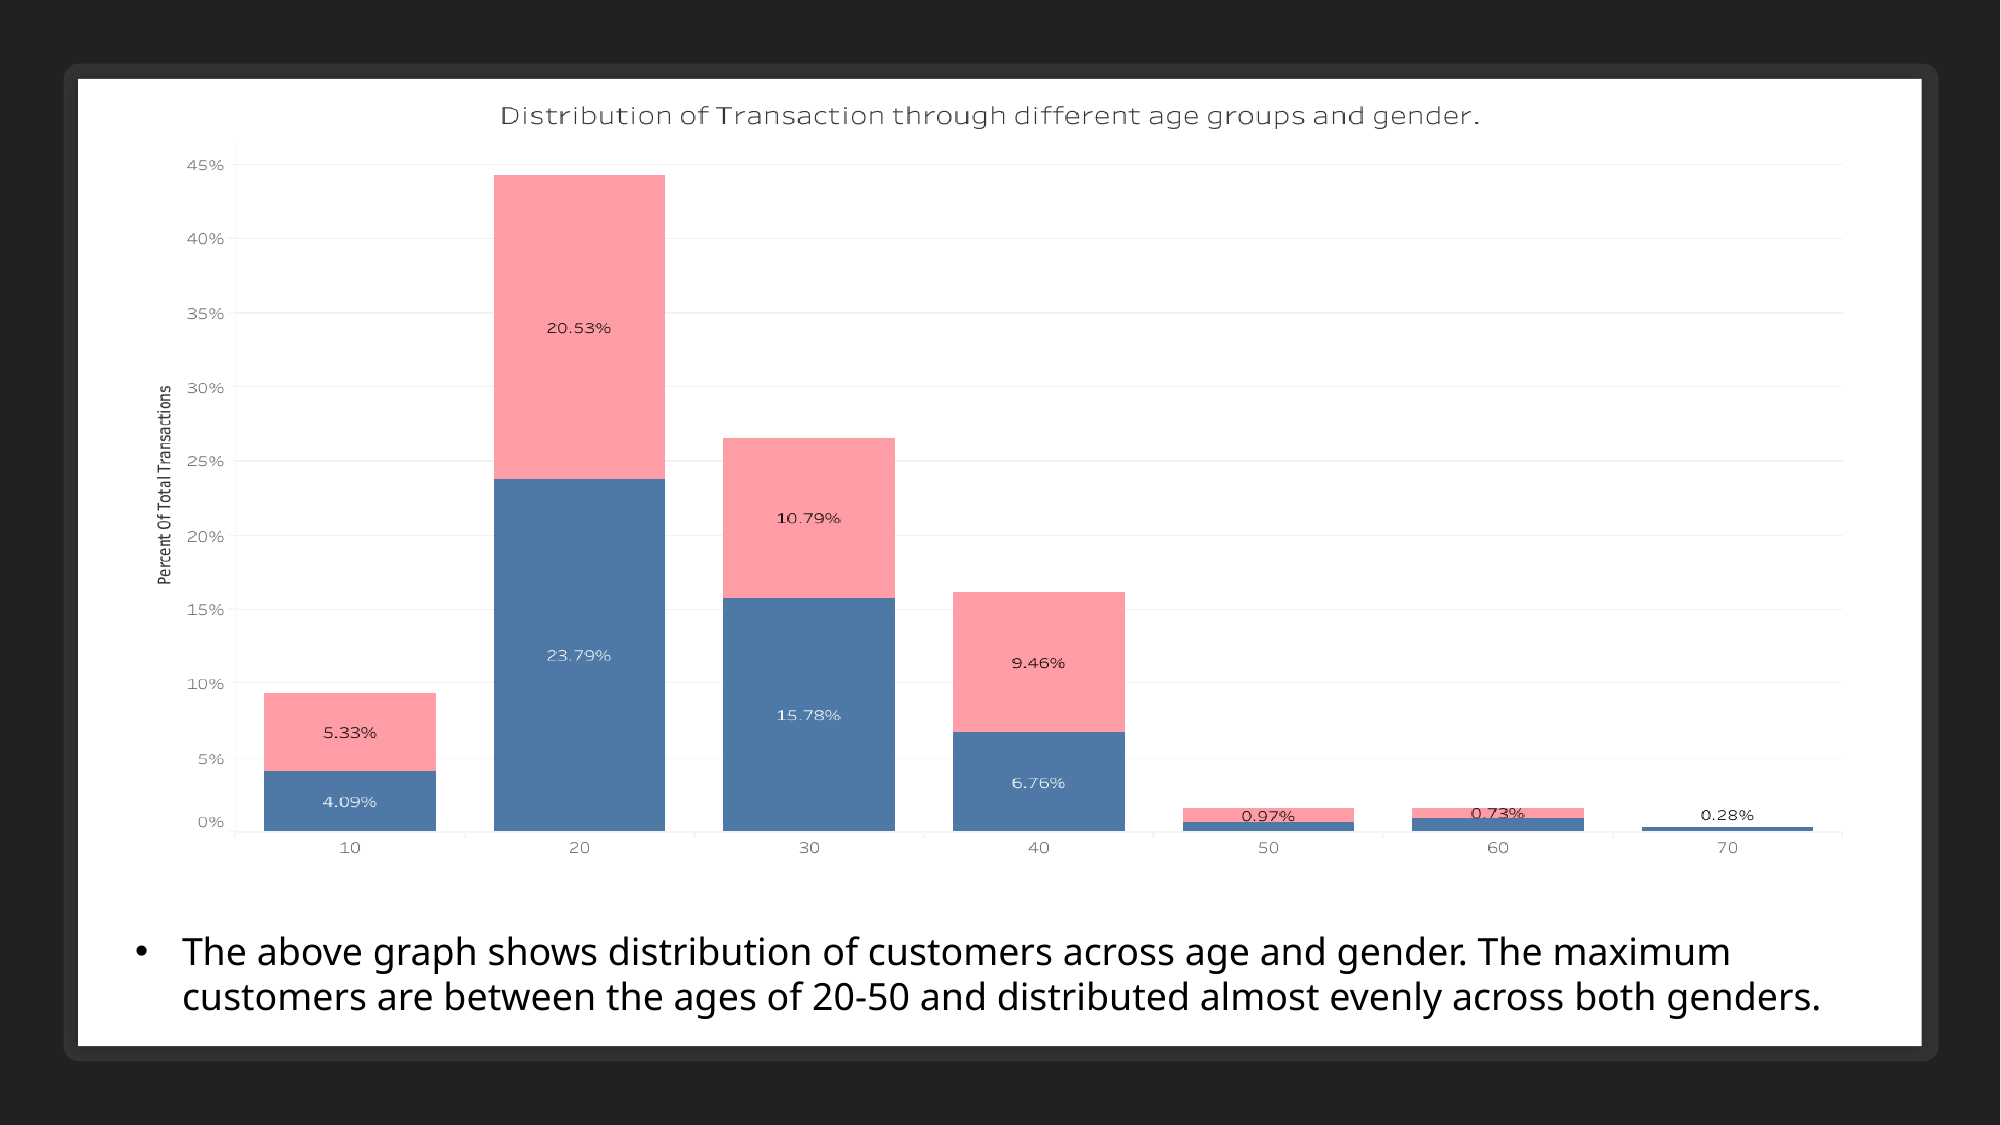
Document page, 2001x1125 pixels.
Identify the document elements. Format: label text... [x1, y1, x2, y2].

text_box [78, 78, 1924, 1047]
text_box [0, 0, 2000, 1125]
text_box The above graph shows distribution of customers across age and gender. The maximum customers are between the ages of 20-50 and distributed almost evenly across both genders. [120, 920, 1892, 1026]
picture [138, 90, 1843, 857]
